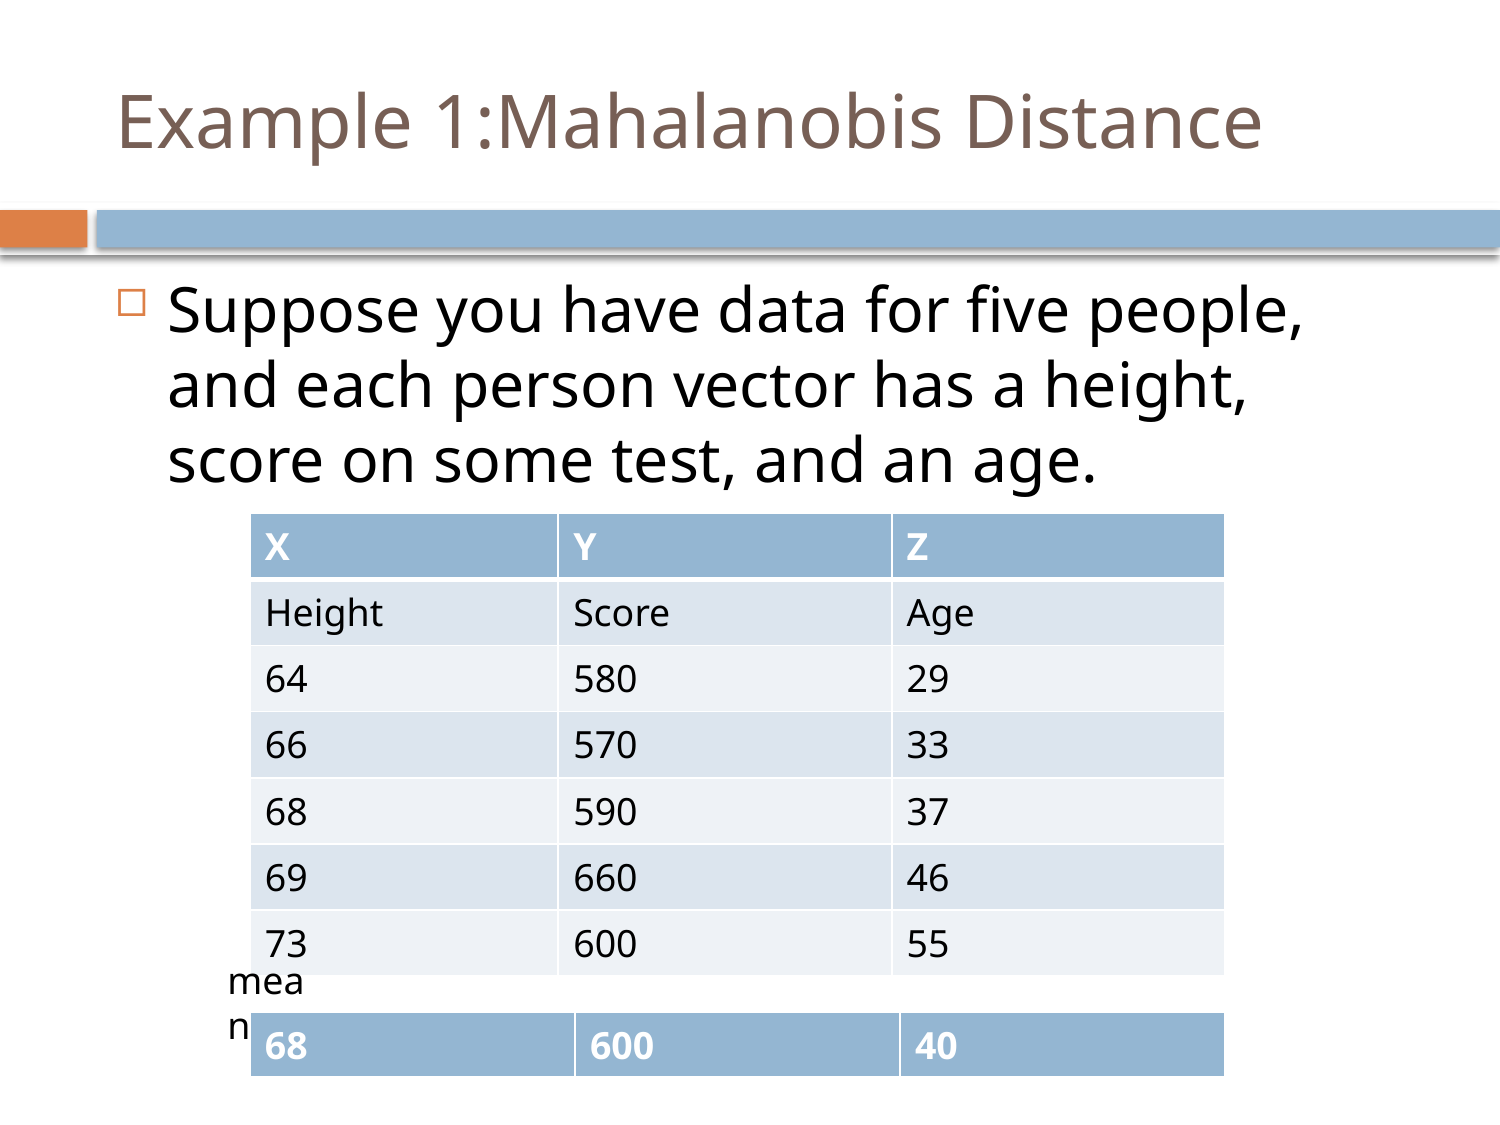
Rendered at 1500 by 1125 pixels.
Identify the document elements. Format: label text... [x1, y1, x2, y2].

table_cell 660 [559, 845, 891, 909]
list Suppose you have data for five people, and each person vector has a height, score on some test, and an age. [100, 262, 1438, 1000]
table_cell 590 [559, 779, 891, 843]
table_cell 33 [893, 712, 1224, 777]
table_cell 46 [893, 845, 1224, 909]
table_cell 69 [251, 845, 557, 909]
table_header 68 [251, 1013, 574, 1076]
title Example 1:Mahalanobis Distance [100, 37, 1438, 200]
table_cell Height [251, 582, 557, 645]
table_header X [251, 514, 557, 577]
table_cell 37 [893, 779, 1224, 843]
table_cell 55 [893, 911, 1224, 975]
table_cell 570 [559, 712, 891, 777]
text_box mean [212, 949, 325, 1055]
table_cell 68 [251, 779, 557, 843]
table_cell 66 [251, 712, 557, 777]
table_cell 73 [251, 911, 557, 975]
table_cell 29 [893, 646, 1224, 711]
table_header 40 [901, 1013, 1224, 1076]
table_cell 64 [251, 646, 557, 711]
table_cell Score [559, 582, 891, 645]
table_header Z [893, 514, 1224, 577]
table_cell 580 [559, 646, 891, 711]
table_cell 600 [559, 911, 891, 975]
table_header Y [559, 514, 891, 577]
table_header 600 [576, 1013, 899, 1076]
table_cell Age [893, 582, 1224, 645]
